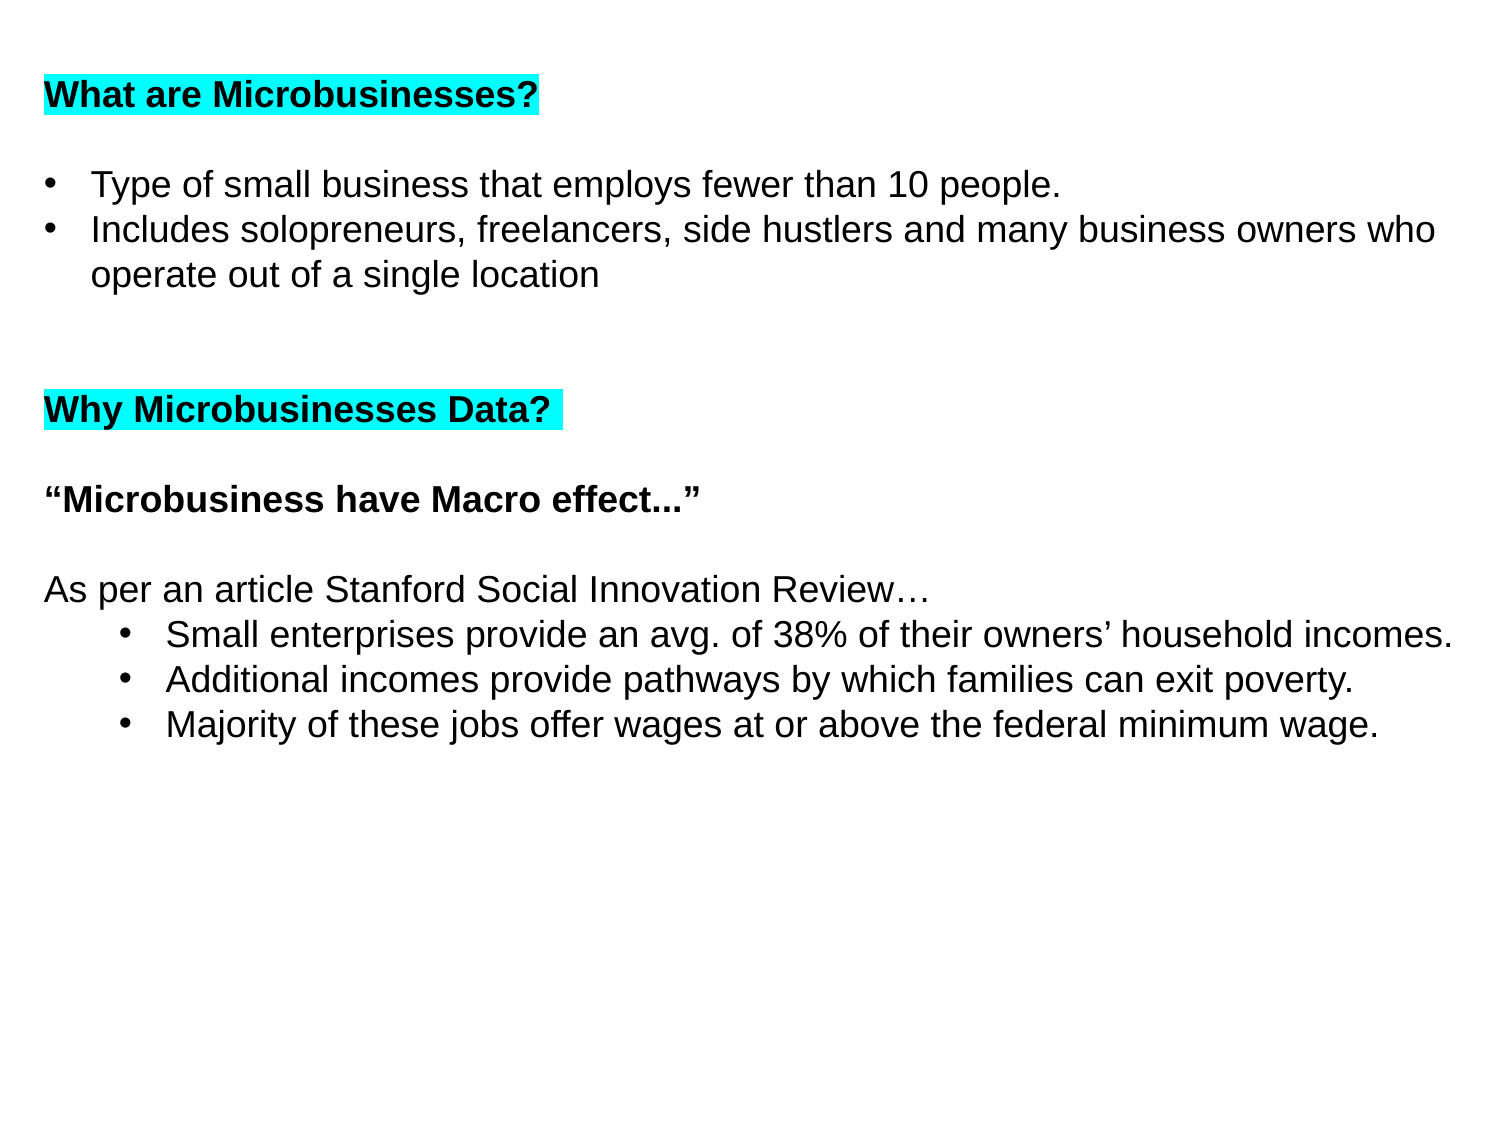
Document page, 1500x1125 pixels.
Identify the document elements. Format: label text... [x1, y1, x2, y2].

text_box What are Microbusinesses? Type of small business that employs fewer than 10 people. Includes solopreneurs, freelancers, side hustlers and many business owners who operate out of a single location Why Microbusinesses Data? “Microbusiness have Macro effect...” As per an article Stanford Social Innovation Review… Small enterprises provide an avg. of 38% of their owners’ household incomes. Additional incomes provide pathways by which families can exit poverty. Majority of these jobs offer wages at or above the federal minimum wage. [28, 62, 1488, 753]
